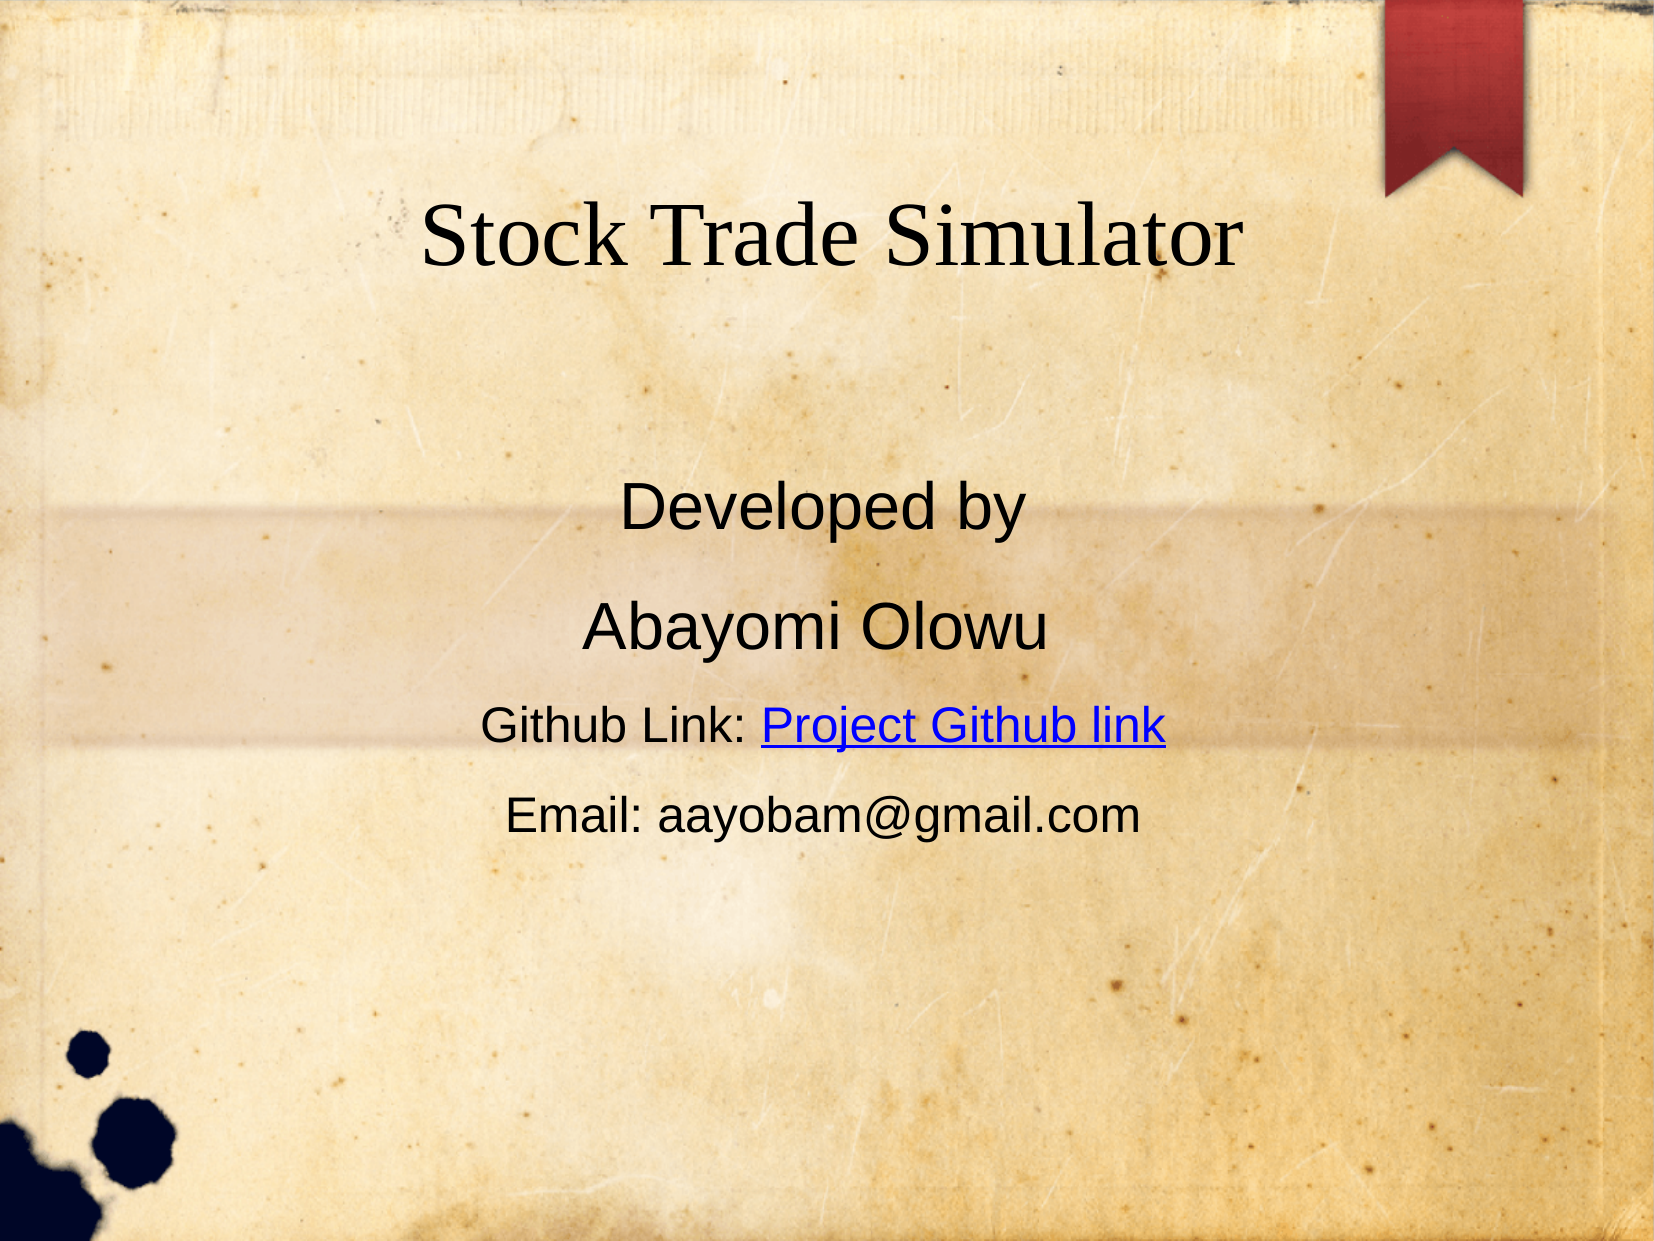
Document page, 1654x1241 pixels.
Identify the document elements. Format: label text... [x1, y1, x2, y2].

title Stock Trade Simulator [88, 124, 1577, 332]
picture [0, 0, 1654, 1241]
subtitle Developed by Abayomi Olowu Github Link: Project Github link Email: aayobam@gmail.com [95, 332, 1551, 934]
